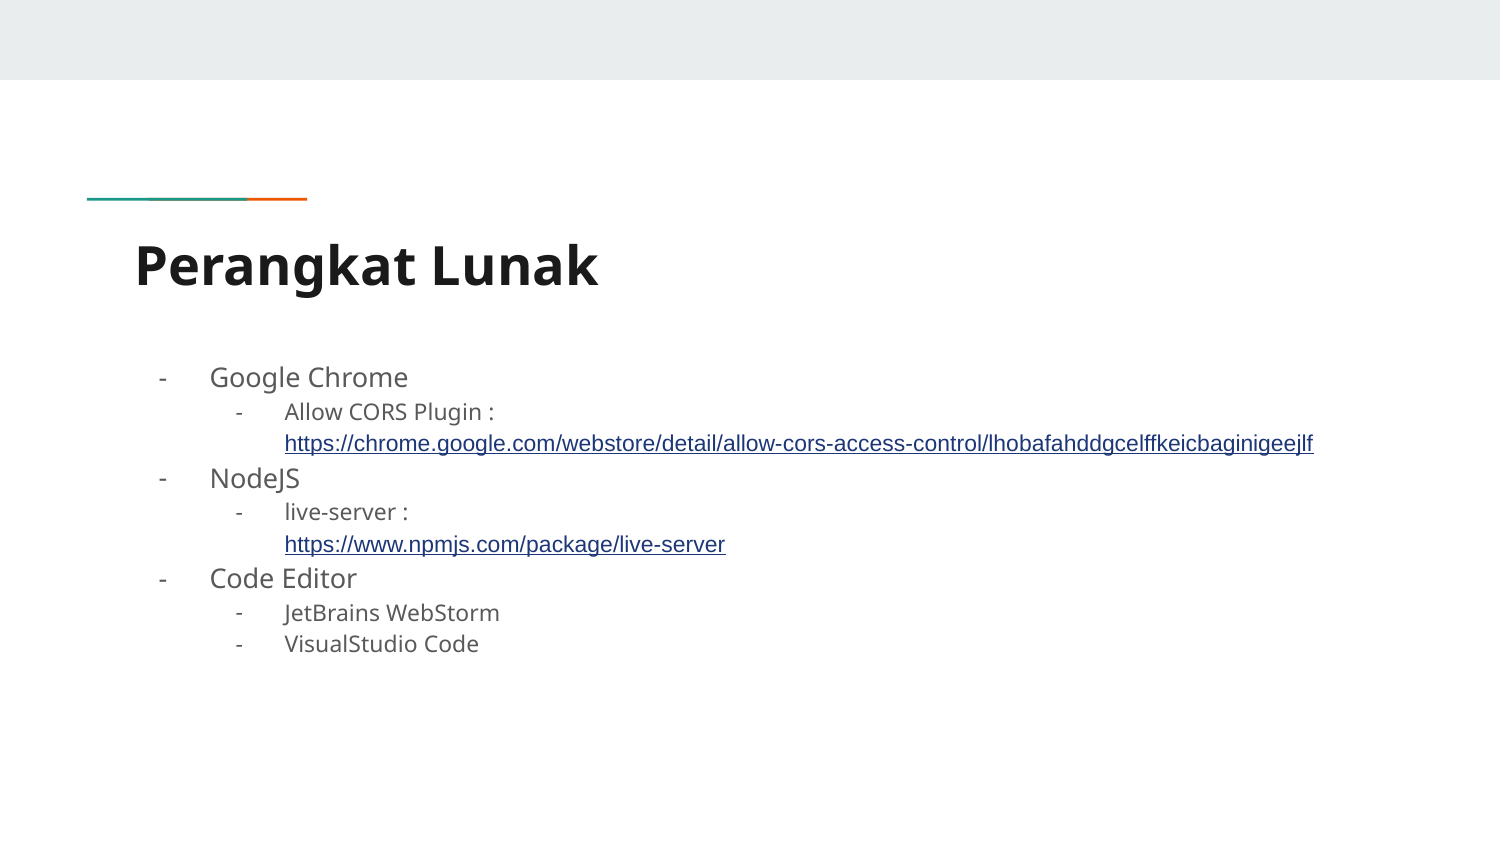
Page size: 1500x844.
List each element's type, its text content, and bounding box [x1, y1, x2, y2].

list Google Chrome Allow CORS Plugin : https://chrome.google.com/webstore/detail/allow-cors-access-control/lhobafahddgcelffkeicbaginigeejlf NodeJS live-server : https://www.npmjs.com/package/live-server Code Editor JetBrains WebStorm VisualStudio Code [119, 341, 1381, 712]
title Perangkat Lunak [119, 216, 1381, 305]
